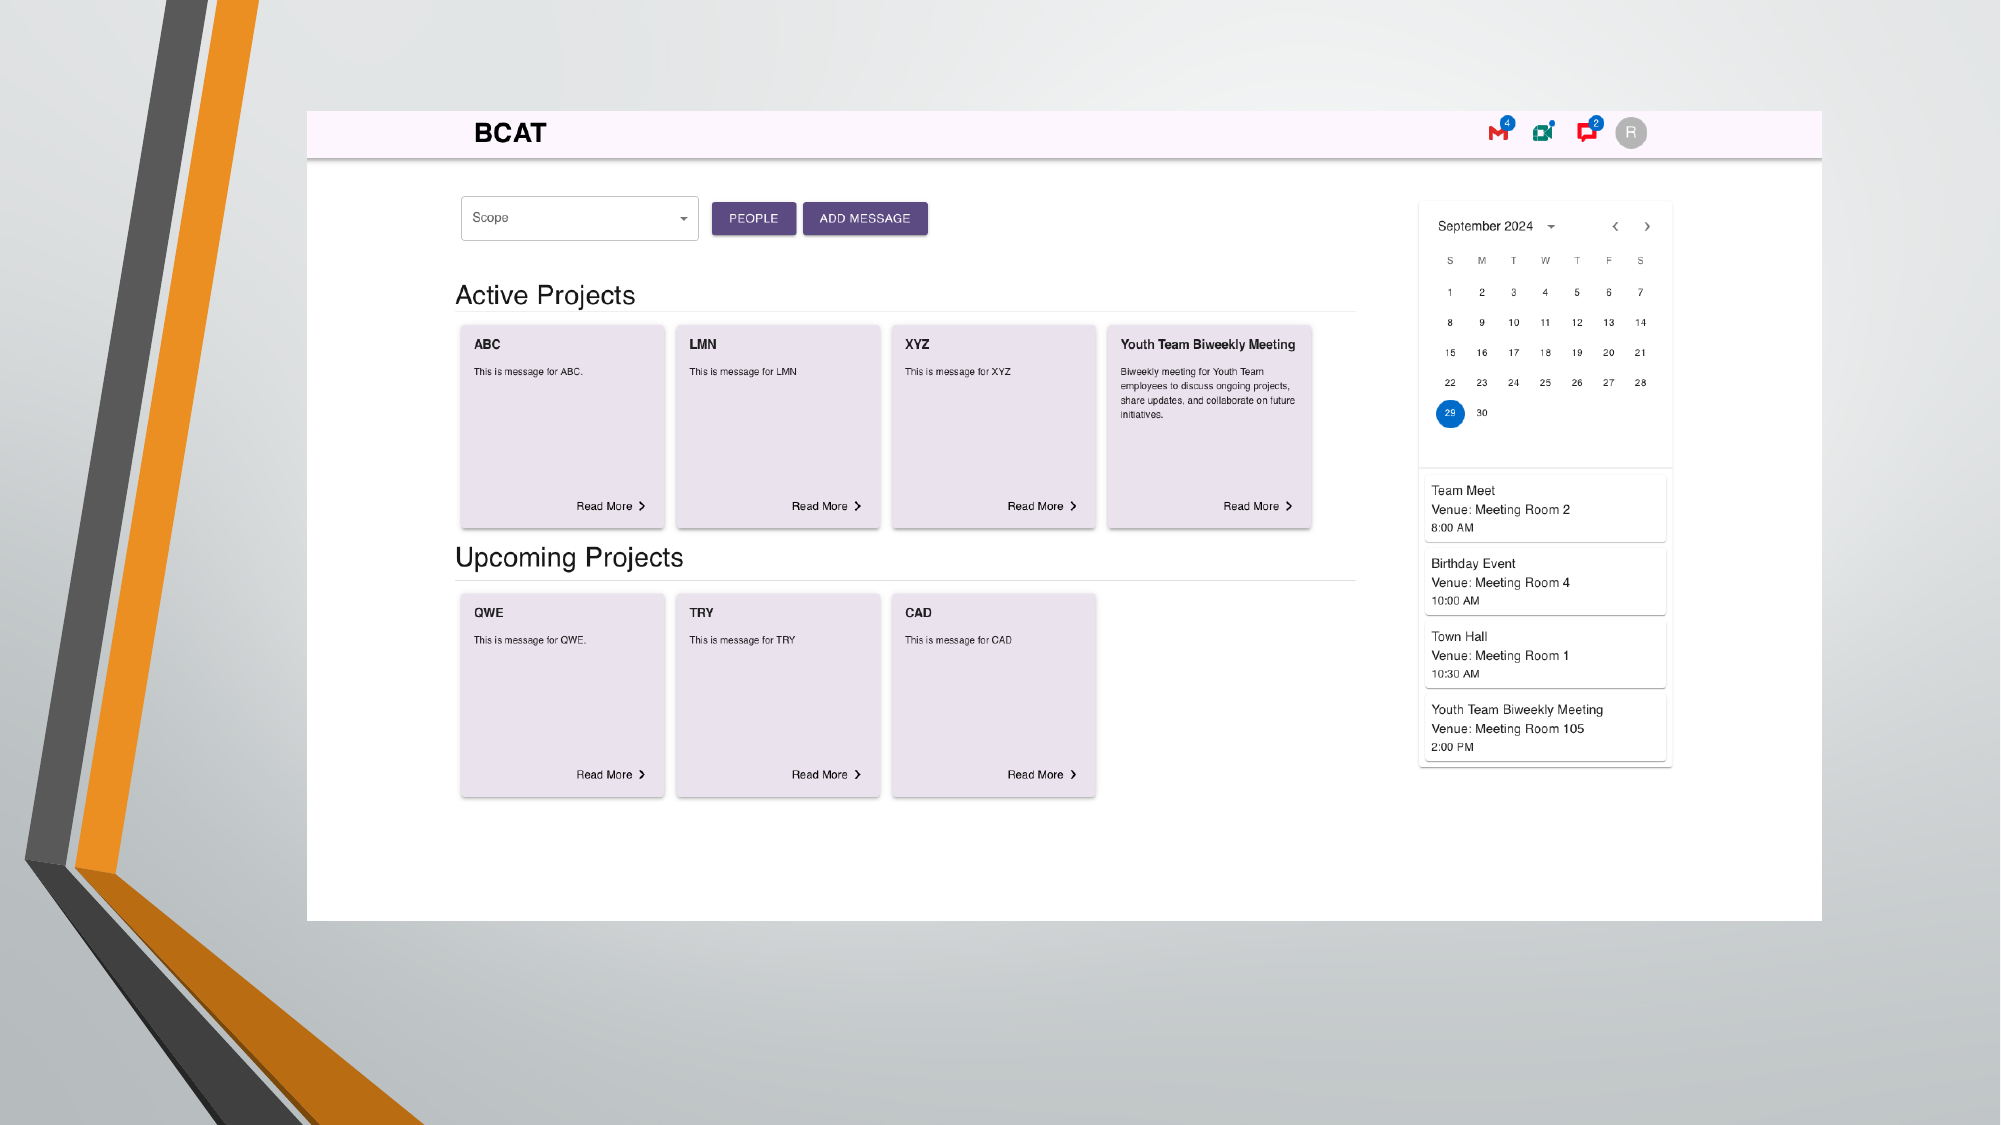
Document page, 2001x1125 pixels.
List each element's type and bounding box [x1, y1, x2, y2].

list [307, 111, 1822, 921]
